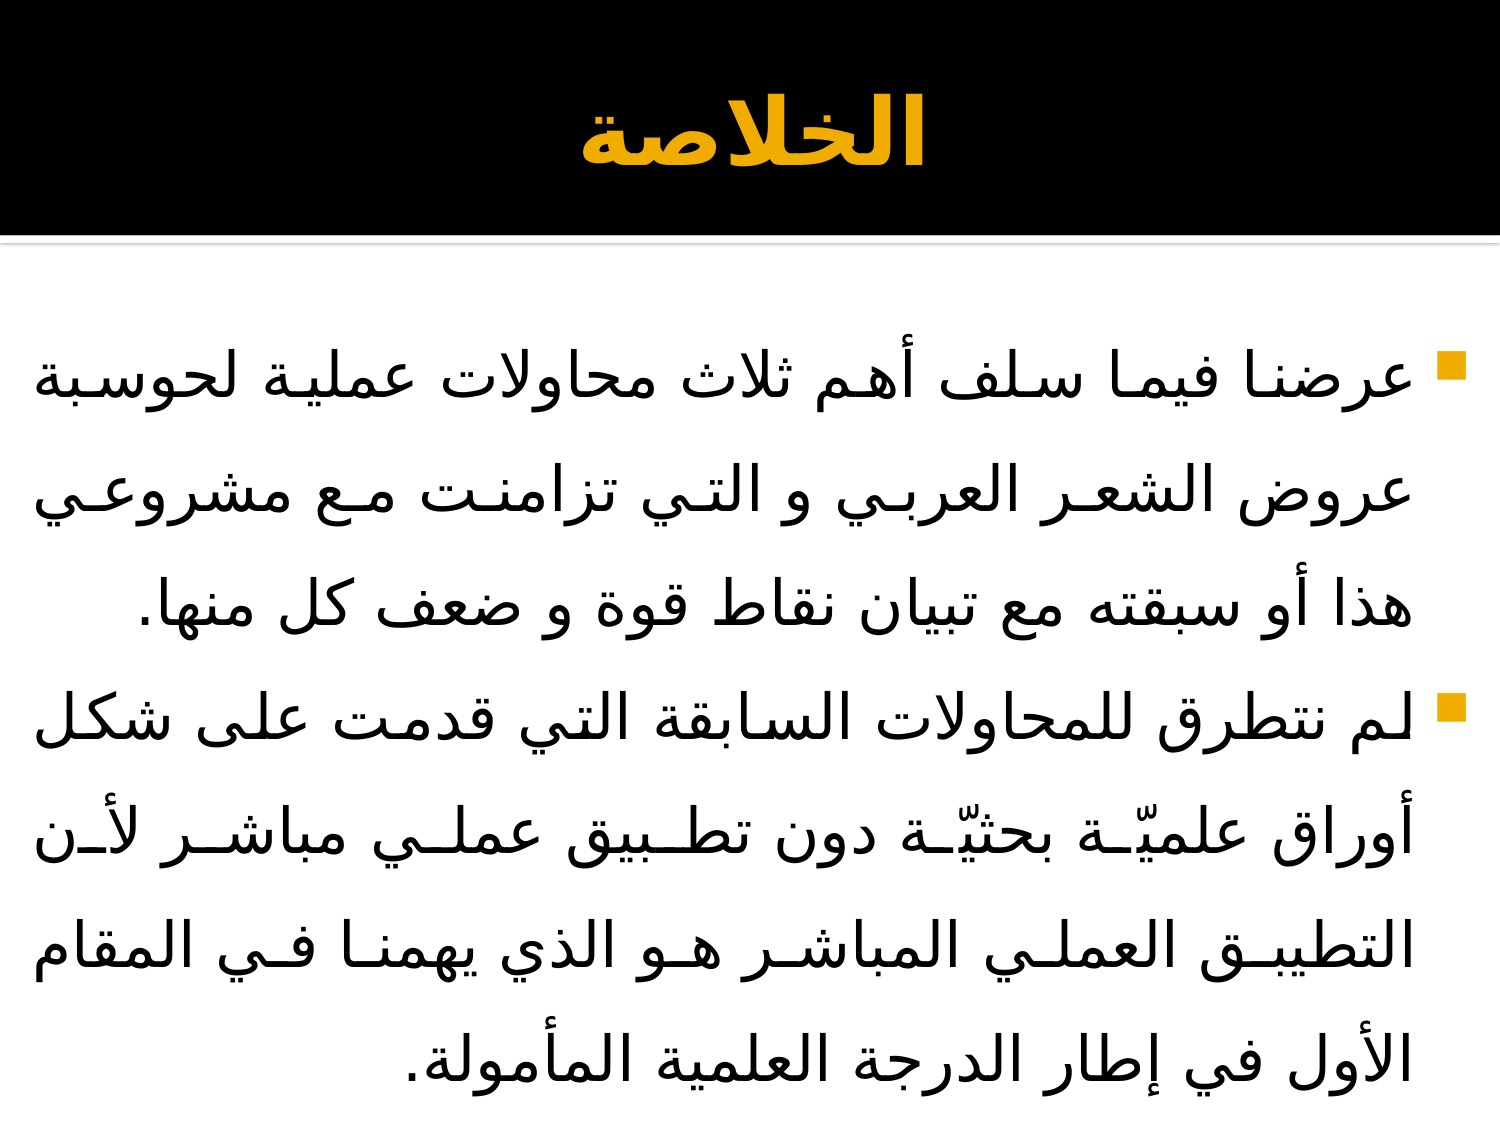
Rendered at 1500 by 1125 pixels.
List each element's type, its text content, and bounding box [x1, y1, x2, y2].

title الخلاصة [75, 25, 1425, 231]
list عرضنا فيما سلف أهم ثلاث محاولات عملية لحوسبة عروض الشعر العربي و التي تزامنت مع مشروعي هذا أو سبقته مع تبيان نقاط قوة و ضعف كل منها. لم نتطرق للمحاولات السابقة التي قدمت على شكل أوراق علميّة بحثيّة دون تطبيق عملي مباشر لأن التطيبق العملي المباشر هو الذي يهمنا في المقام الأول في إطار الدرجة العلمية المأمولة. [23, 281, 1500, 1114]
